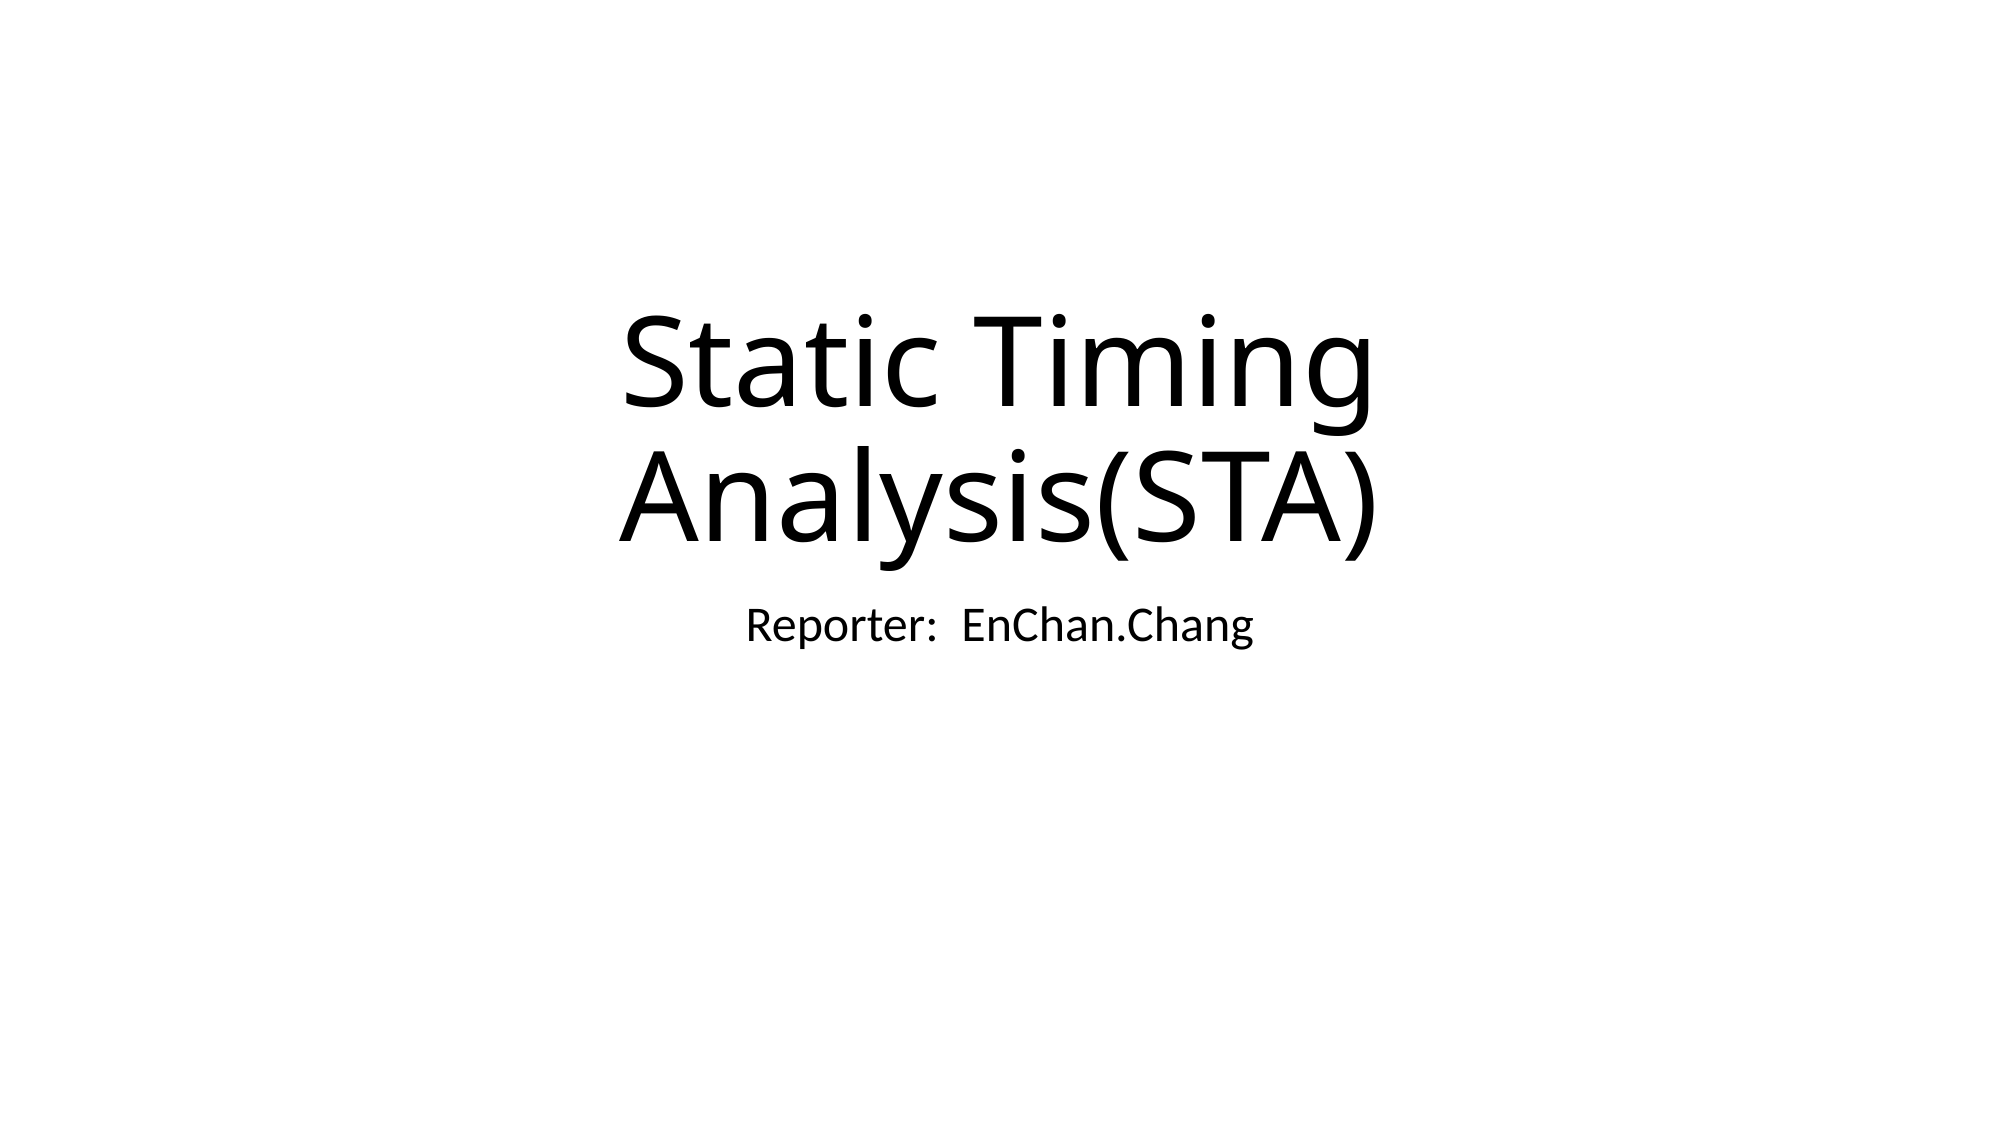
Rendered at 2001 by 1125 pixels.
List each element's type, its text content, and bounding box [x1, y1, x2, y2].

subtitle Reporter: EnChan.Chang [249, 590, 1750, 863]
title Static Timing Analysis(STA) [249, 184, 1750, 576]
